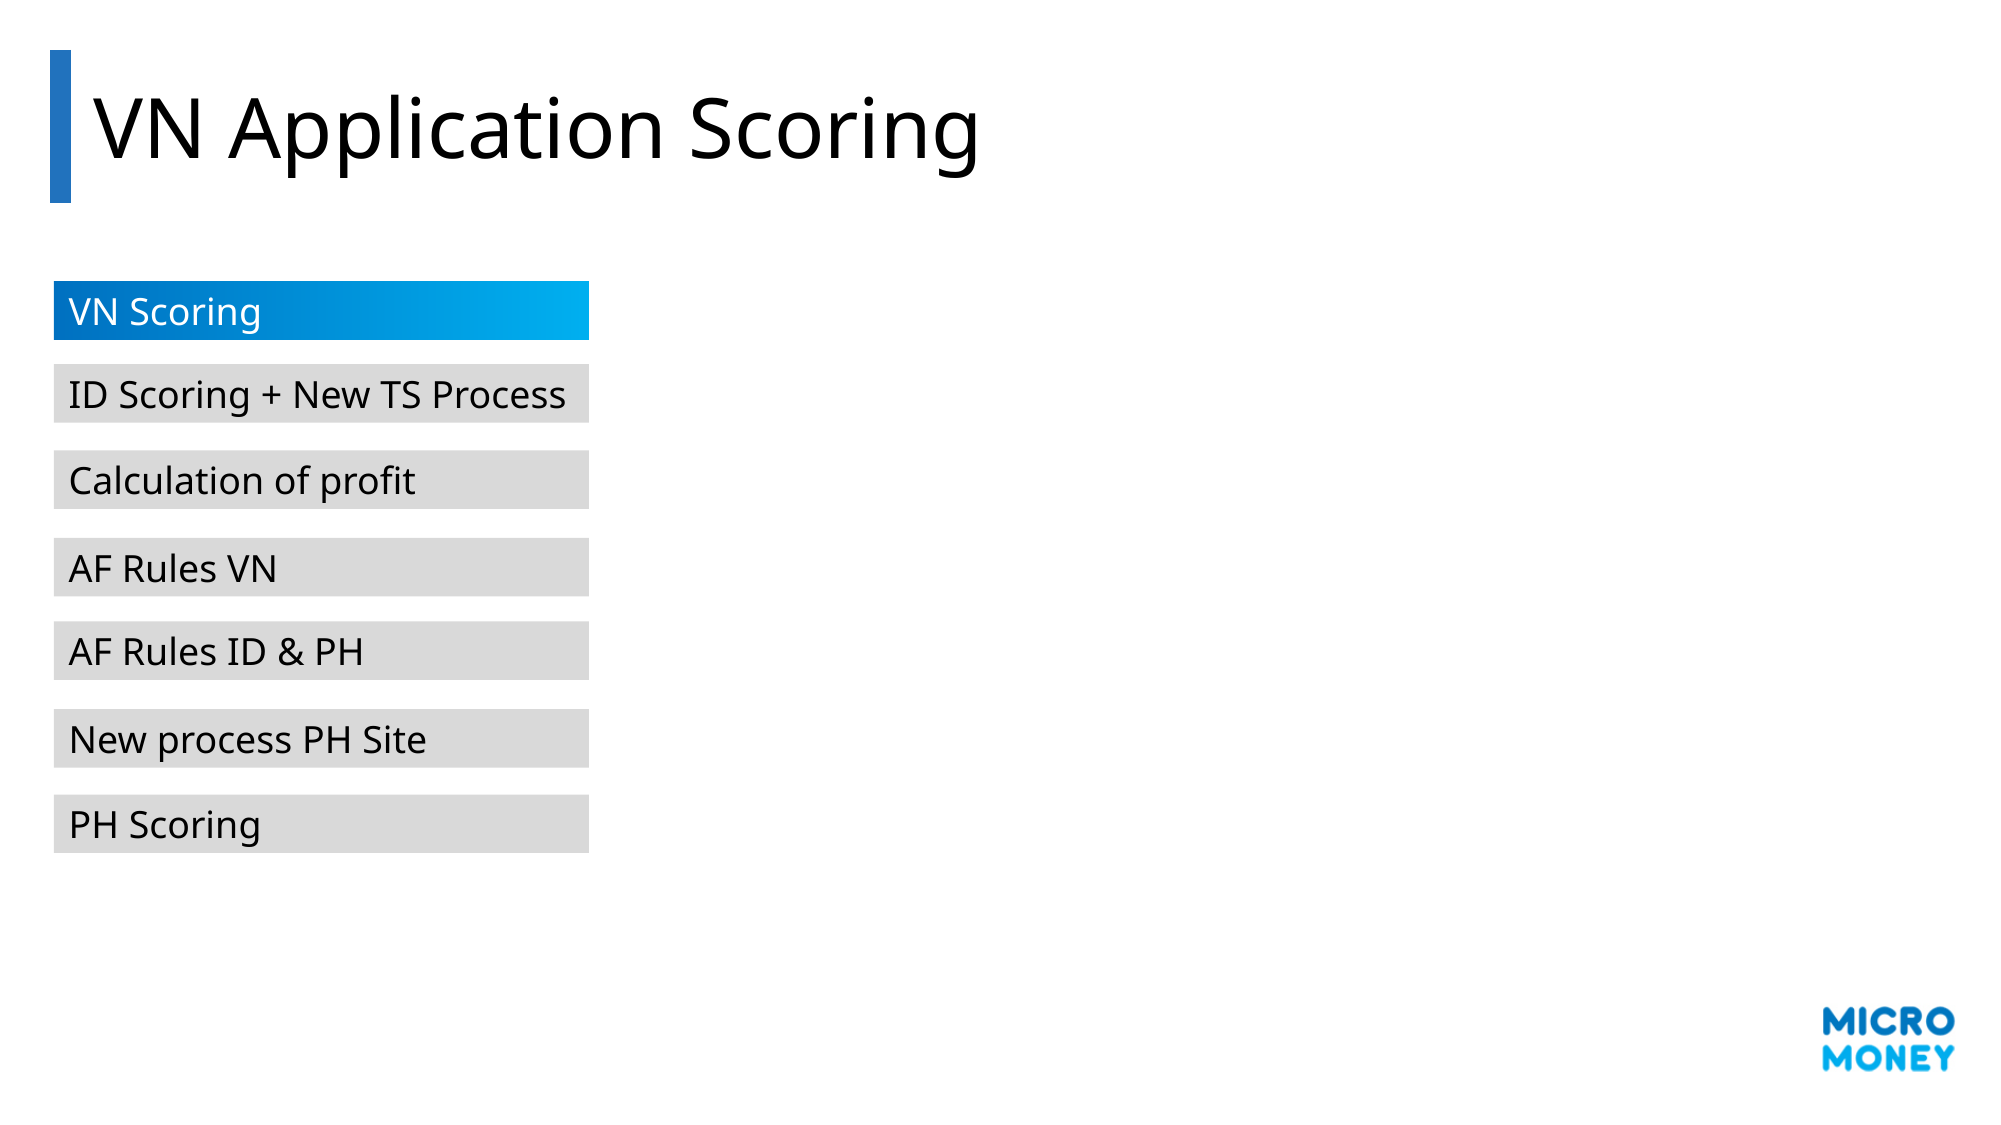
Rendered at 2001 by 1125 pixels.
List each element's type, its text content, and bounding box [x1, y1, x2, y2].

text_box PH Scoring [53, 793, 590, 854]
text_box VN Scoring [53, 280, 590, 341]
picture [1783, 933, 1995, 1125]
text_box AF Rules ID & PH [53, 620, 590, 681]
text_box VN Application Scoring [78, 68, 1561, 183]
text_box Calculation of profit [53, 449, 590, 510]
text_box ID Scoring + New TS Process [53, 363, 590, 424]
text_box AF Rules VN [53, 537, 590, 597]
text_box New process PH Site [53, 708, 590, 769]
